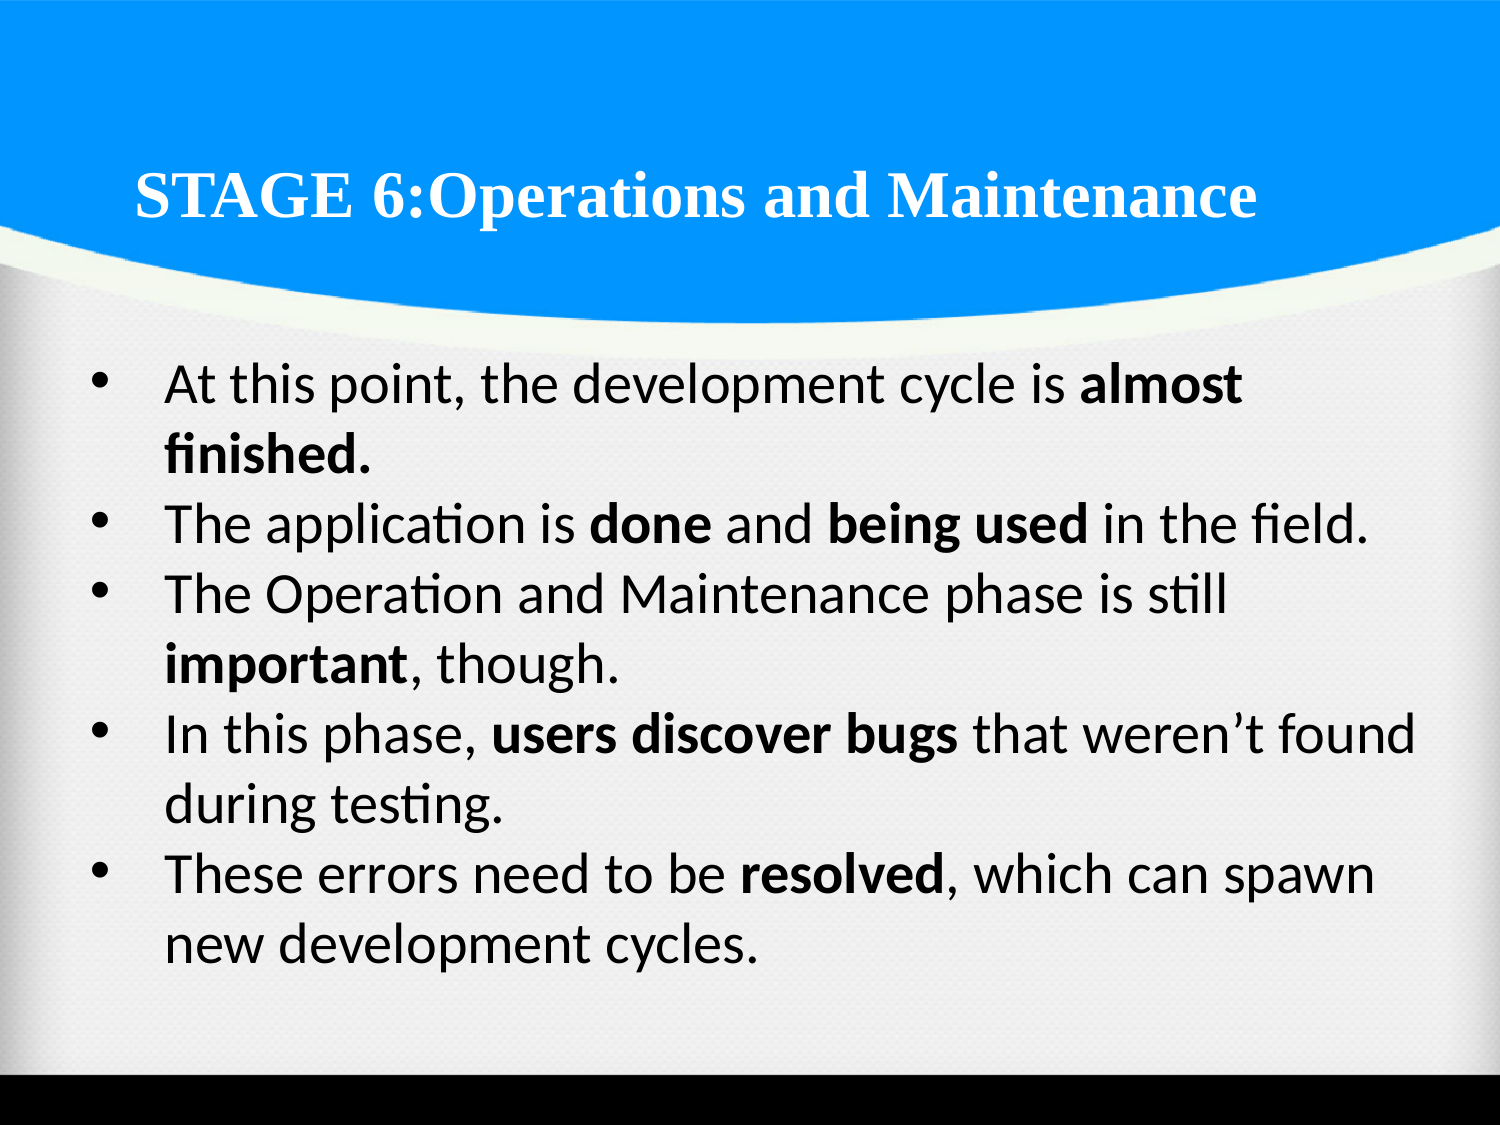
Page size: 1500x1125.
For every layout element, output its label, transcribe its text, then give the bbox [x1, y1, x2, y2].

text_box At this point, the development cycle is almost finished. The application is done and being used in the field. The Operation and Maintenance phase is still important, though. In this phase, users discover bugs that weren’t found during testing. These errors need to be resolved, which can spawn new development cycles. [74, 337, 1437, 983]
picture [0, 0, 1500, 1078]
title STAGE 6:Operations and Maintenance [24, 150, 1369, 475]
